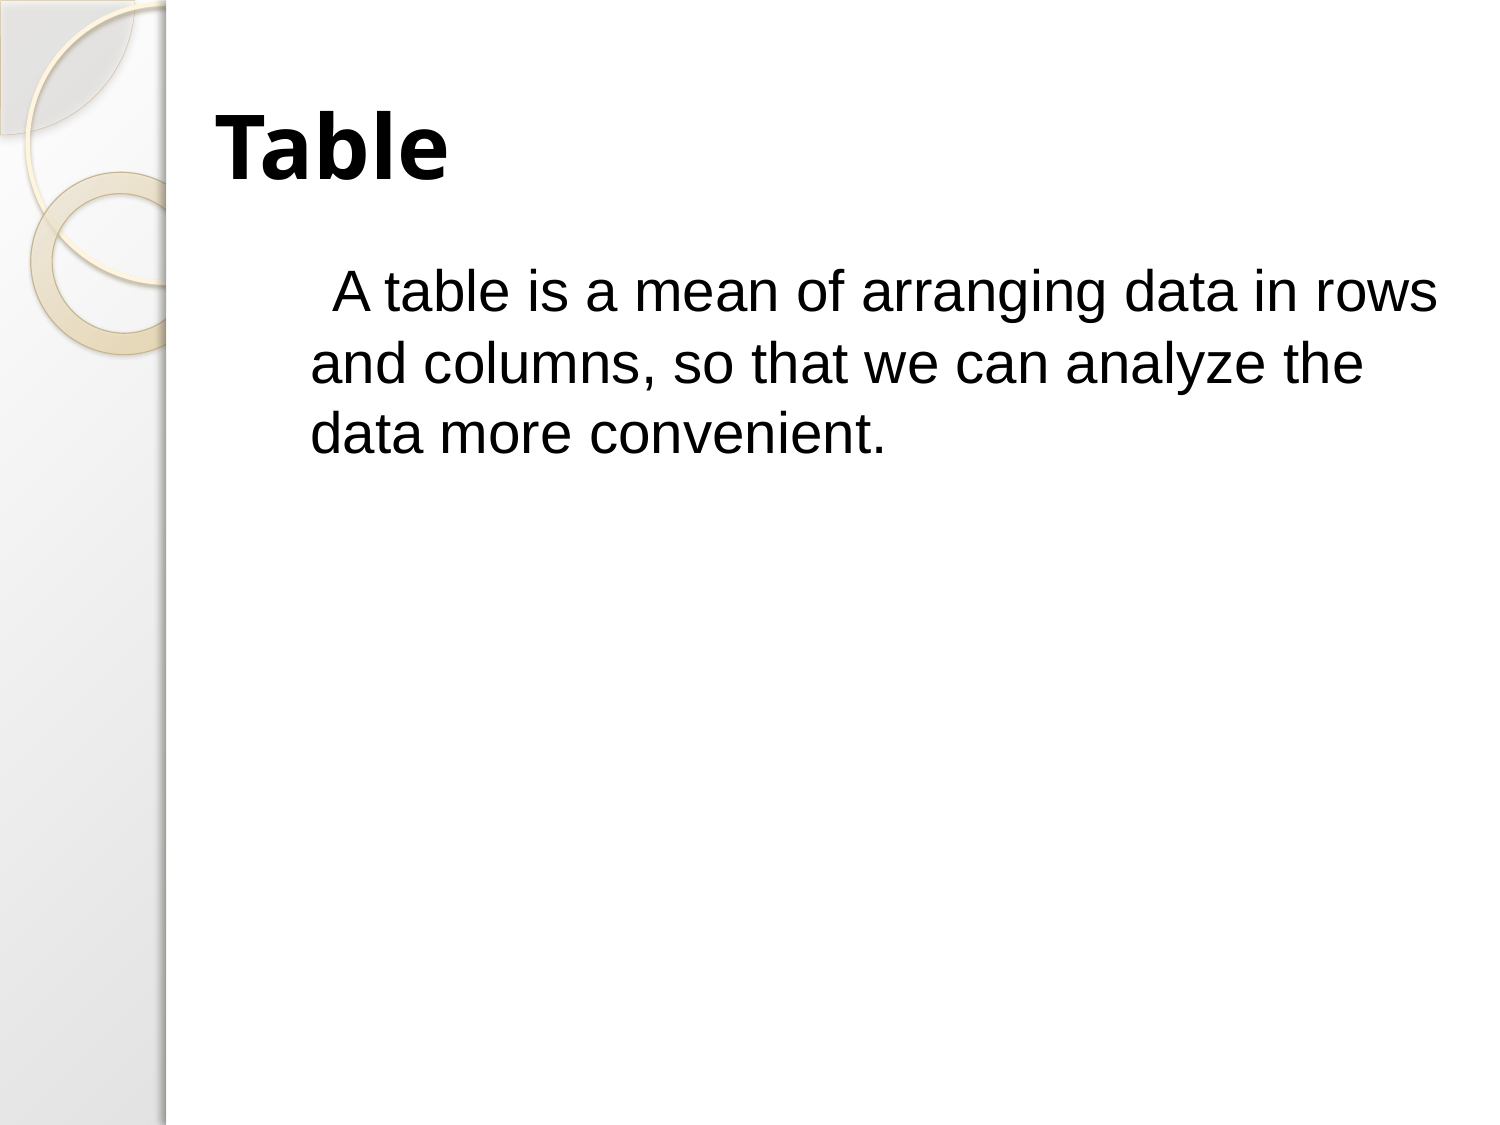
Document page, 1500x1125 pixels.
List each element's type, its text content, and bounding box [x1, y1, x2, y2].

list A table is a mean of arranging data in rows and columns, so that we can analyze the data more convenient. [235, 238, 1466, 1025]
title Table [200, 50, 1500, 238]
